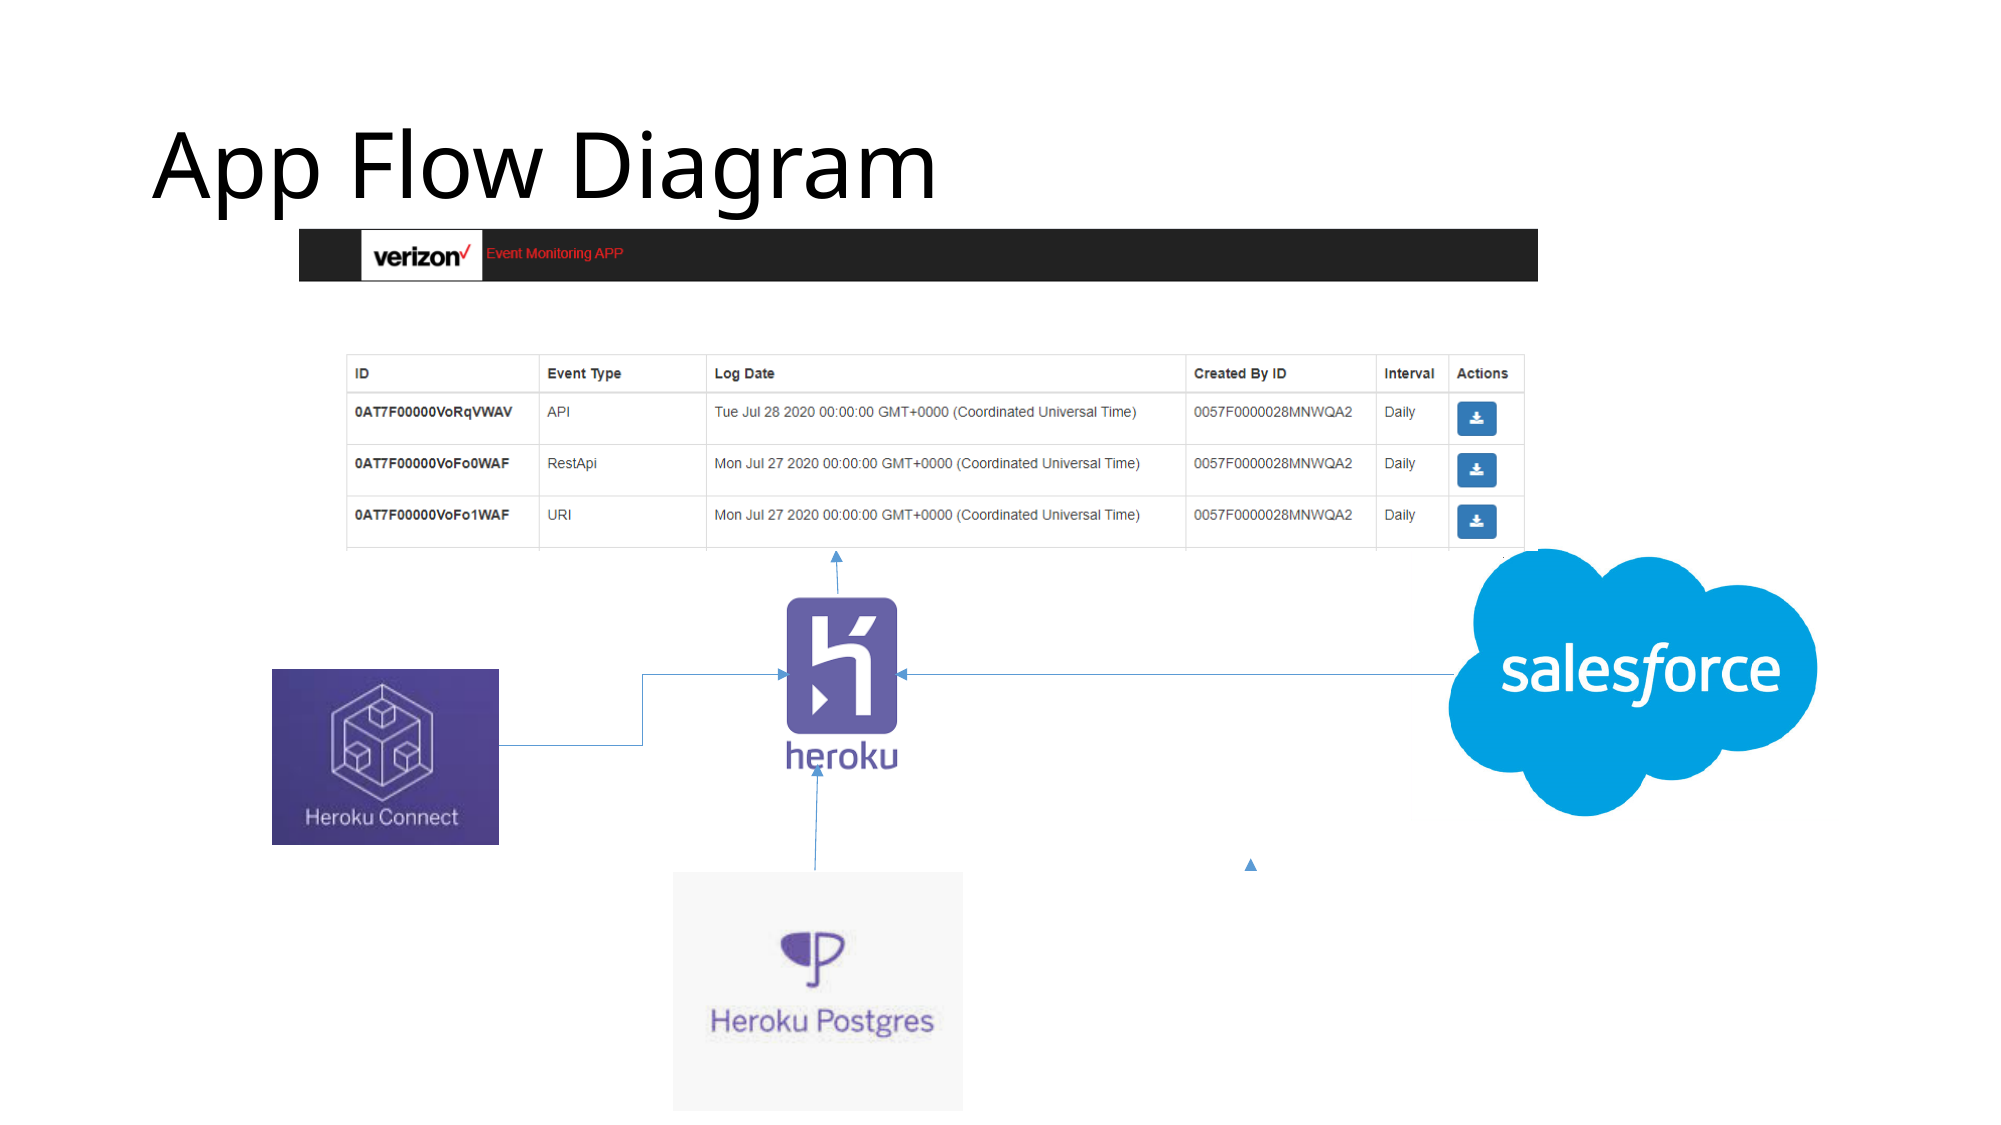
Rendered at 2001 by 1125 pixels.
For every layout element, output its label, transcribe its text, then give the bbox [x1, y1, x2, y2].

picture [673, 872, 963, 1111]
title App Flow Diagram [137, 59, 1863, 278]
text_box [499, 674, 791, 746]
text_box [814, 763, 818, 871]
picture [724, 566, 960, 801]
picture [299, 228, 1839, 821]
picture [272, 669, 499, 845]
